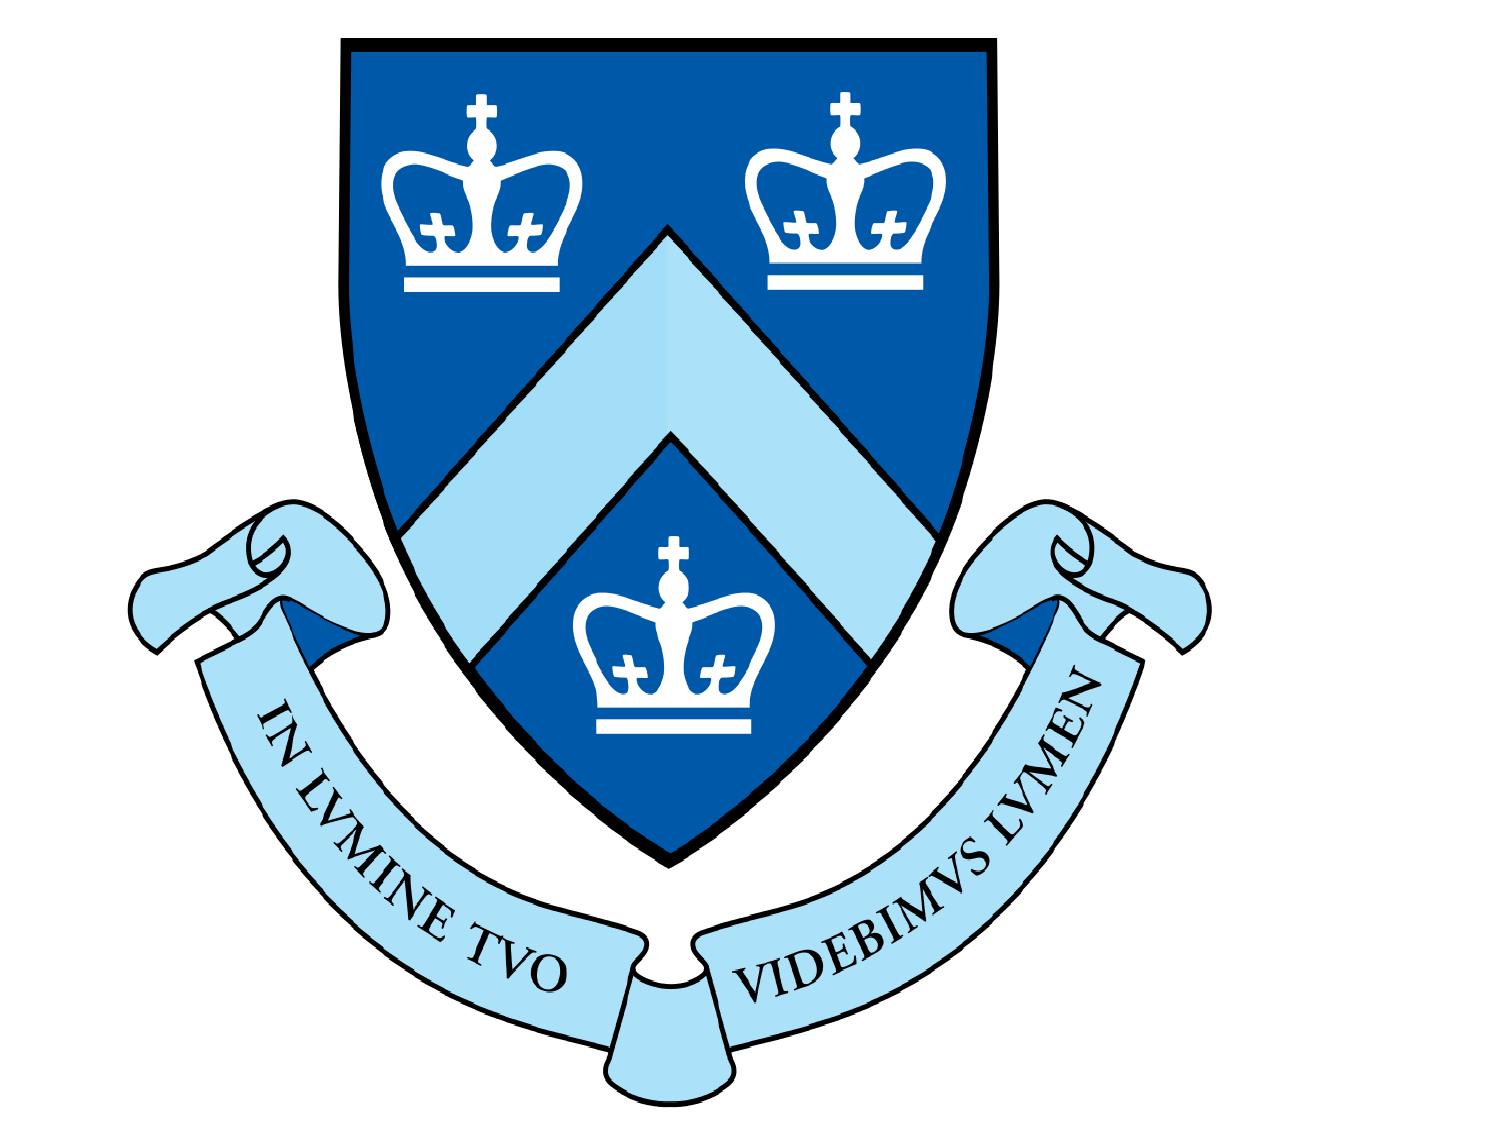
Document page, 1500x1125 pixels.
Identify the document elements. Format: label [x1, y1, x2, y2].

picture [110, 0, 1236, 1125]
